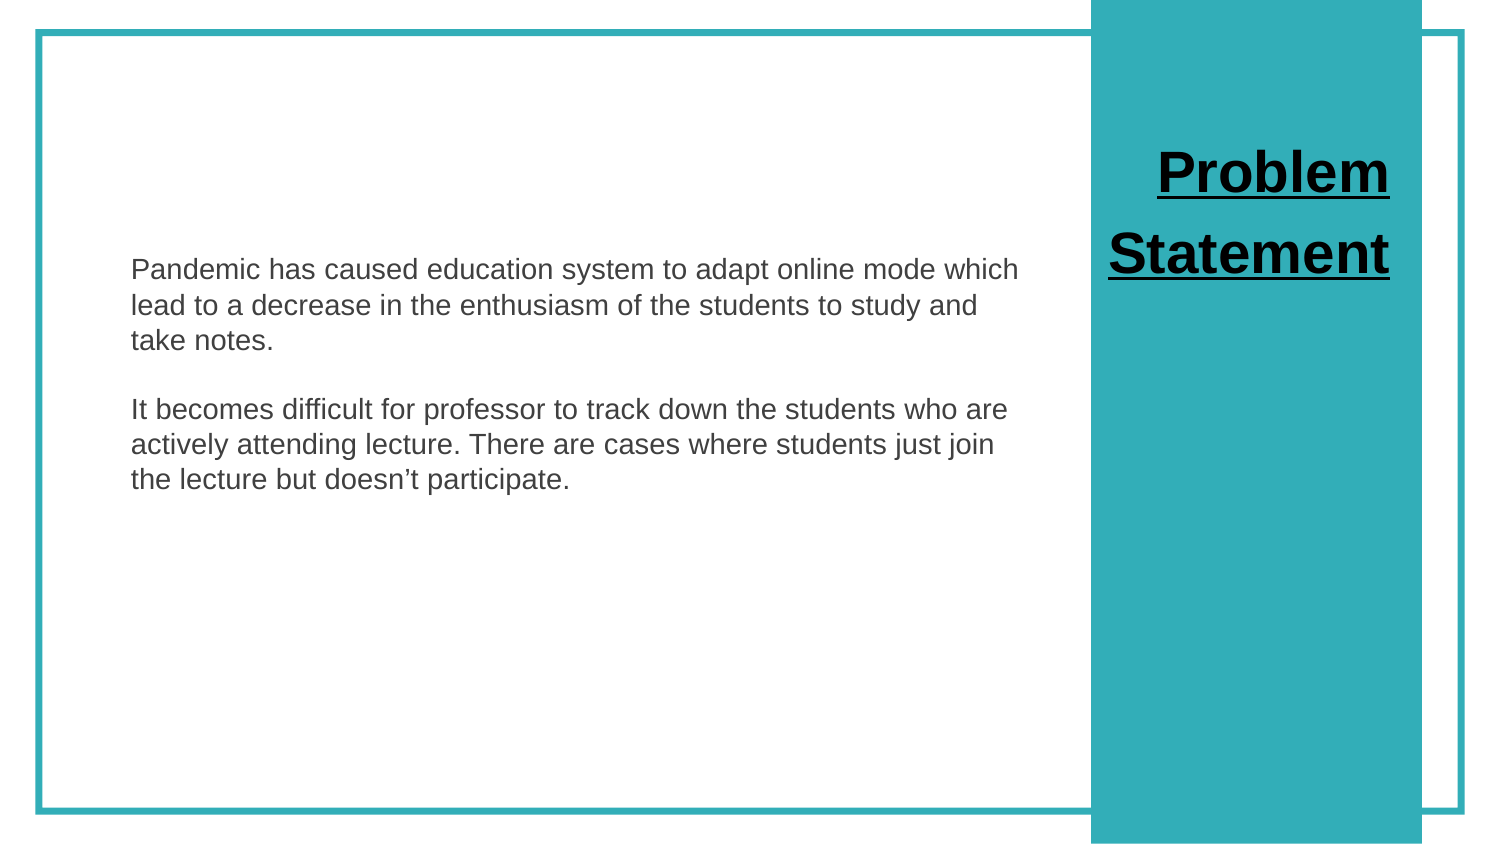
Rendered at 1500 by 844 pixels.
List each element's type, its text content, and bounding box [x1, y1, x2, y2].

text_box Pandemic has caused education system to adapt online mode which lead to a decrease in the enthusiasm of the students to study and take notes. It becomes difficult for professor to track down the students who are actively attending lecture. There are cases where students just join the lecture but doesn’t participate. [115, 243, 1050, 533]
text_box [1424, 27, 1467, 817]
text_box Problem Statement [1091, 126, 1405, 363]
text_box [33, 27, 1089, 817]
text_box [1089, 0, 1424, 844]
